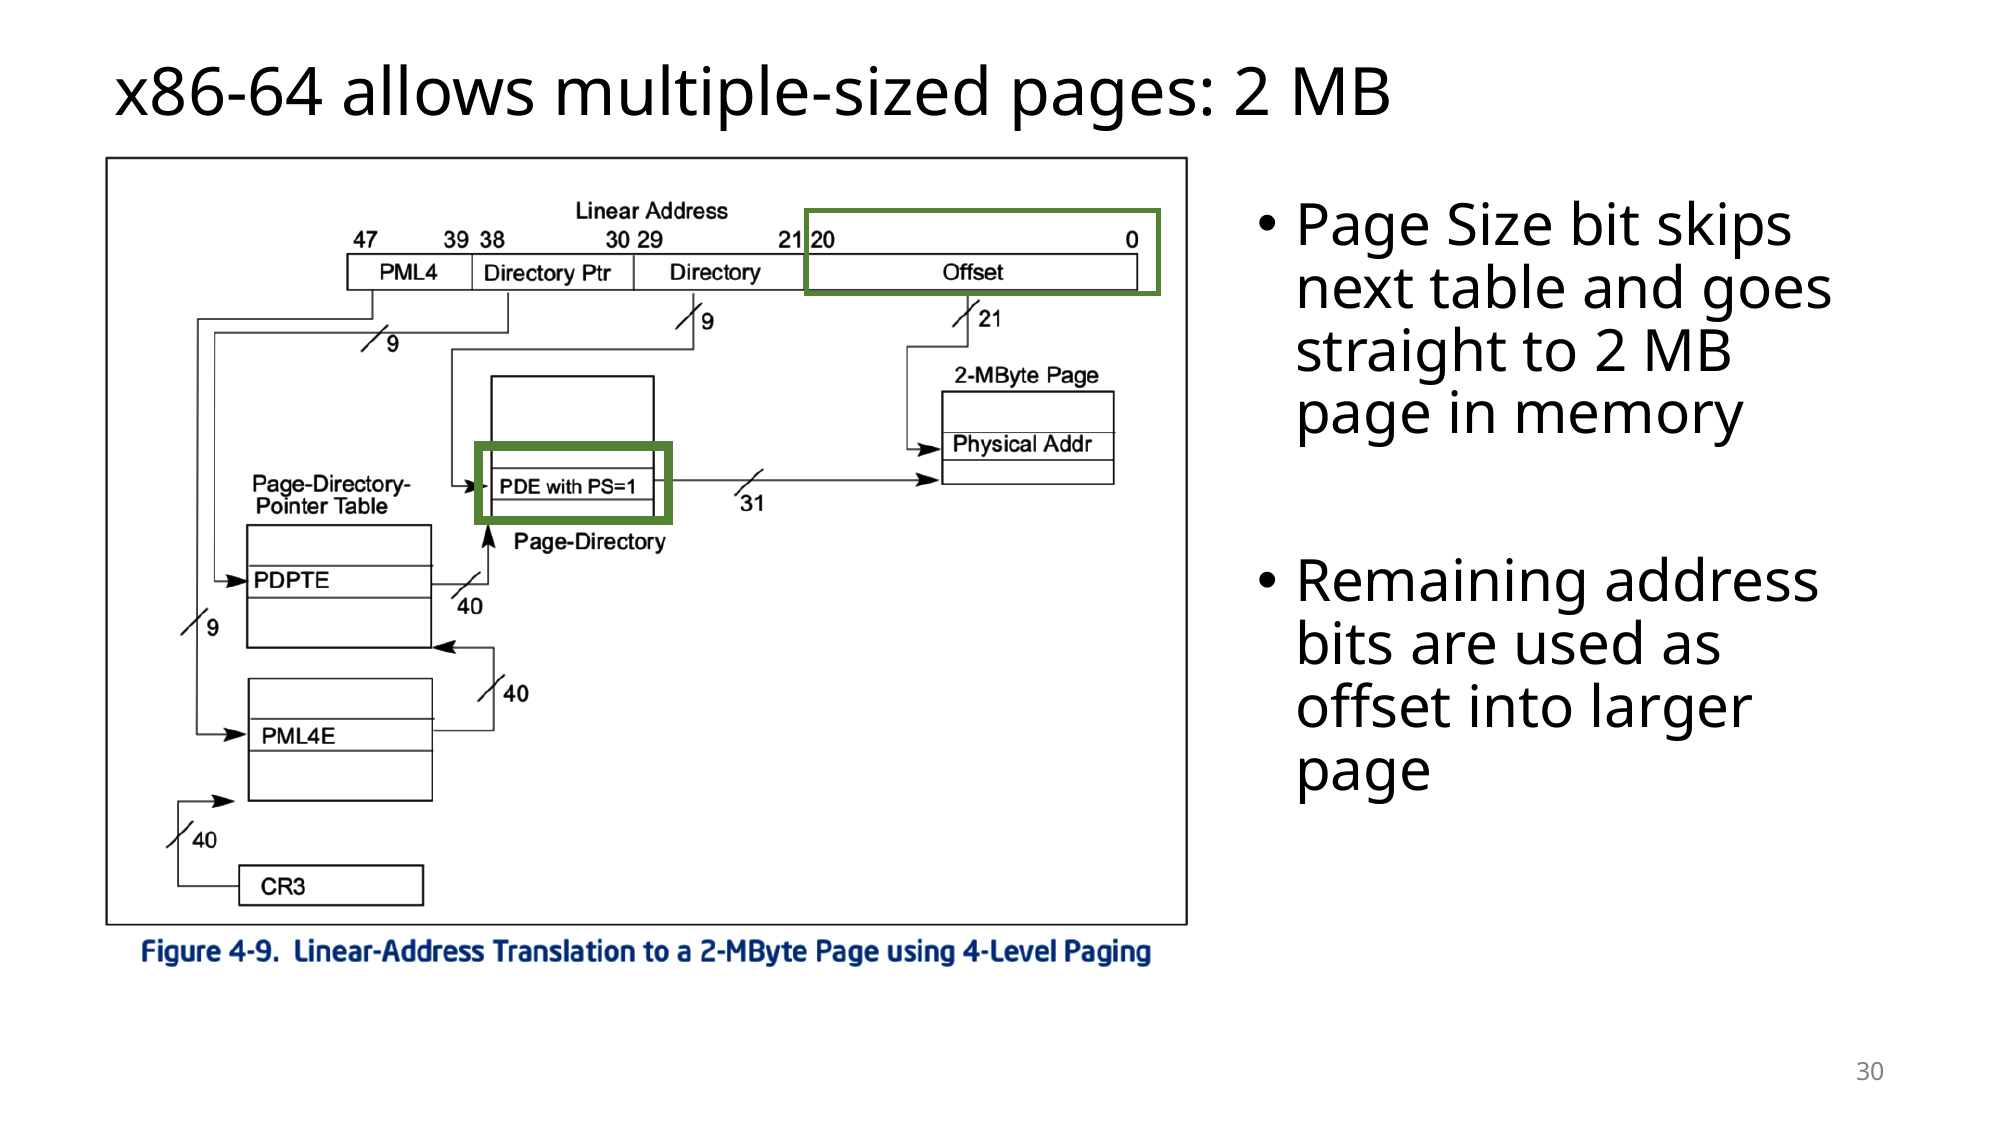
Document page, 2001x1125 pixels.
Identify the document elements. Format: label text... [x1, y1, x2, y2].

text_box Page Size bit skips next table and goes straight to 2 MB page in memory Remaining address bits are used as offset into larger page [1242, 187, 1900, 1013]
slide_number 30 [1749, 1042, 1900, 1103]
title x86-64 allows multiple-sized pages: 2 MB [99, 37, 1900, 150]
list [99, 149, 1190, 975]
